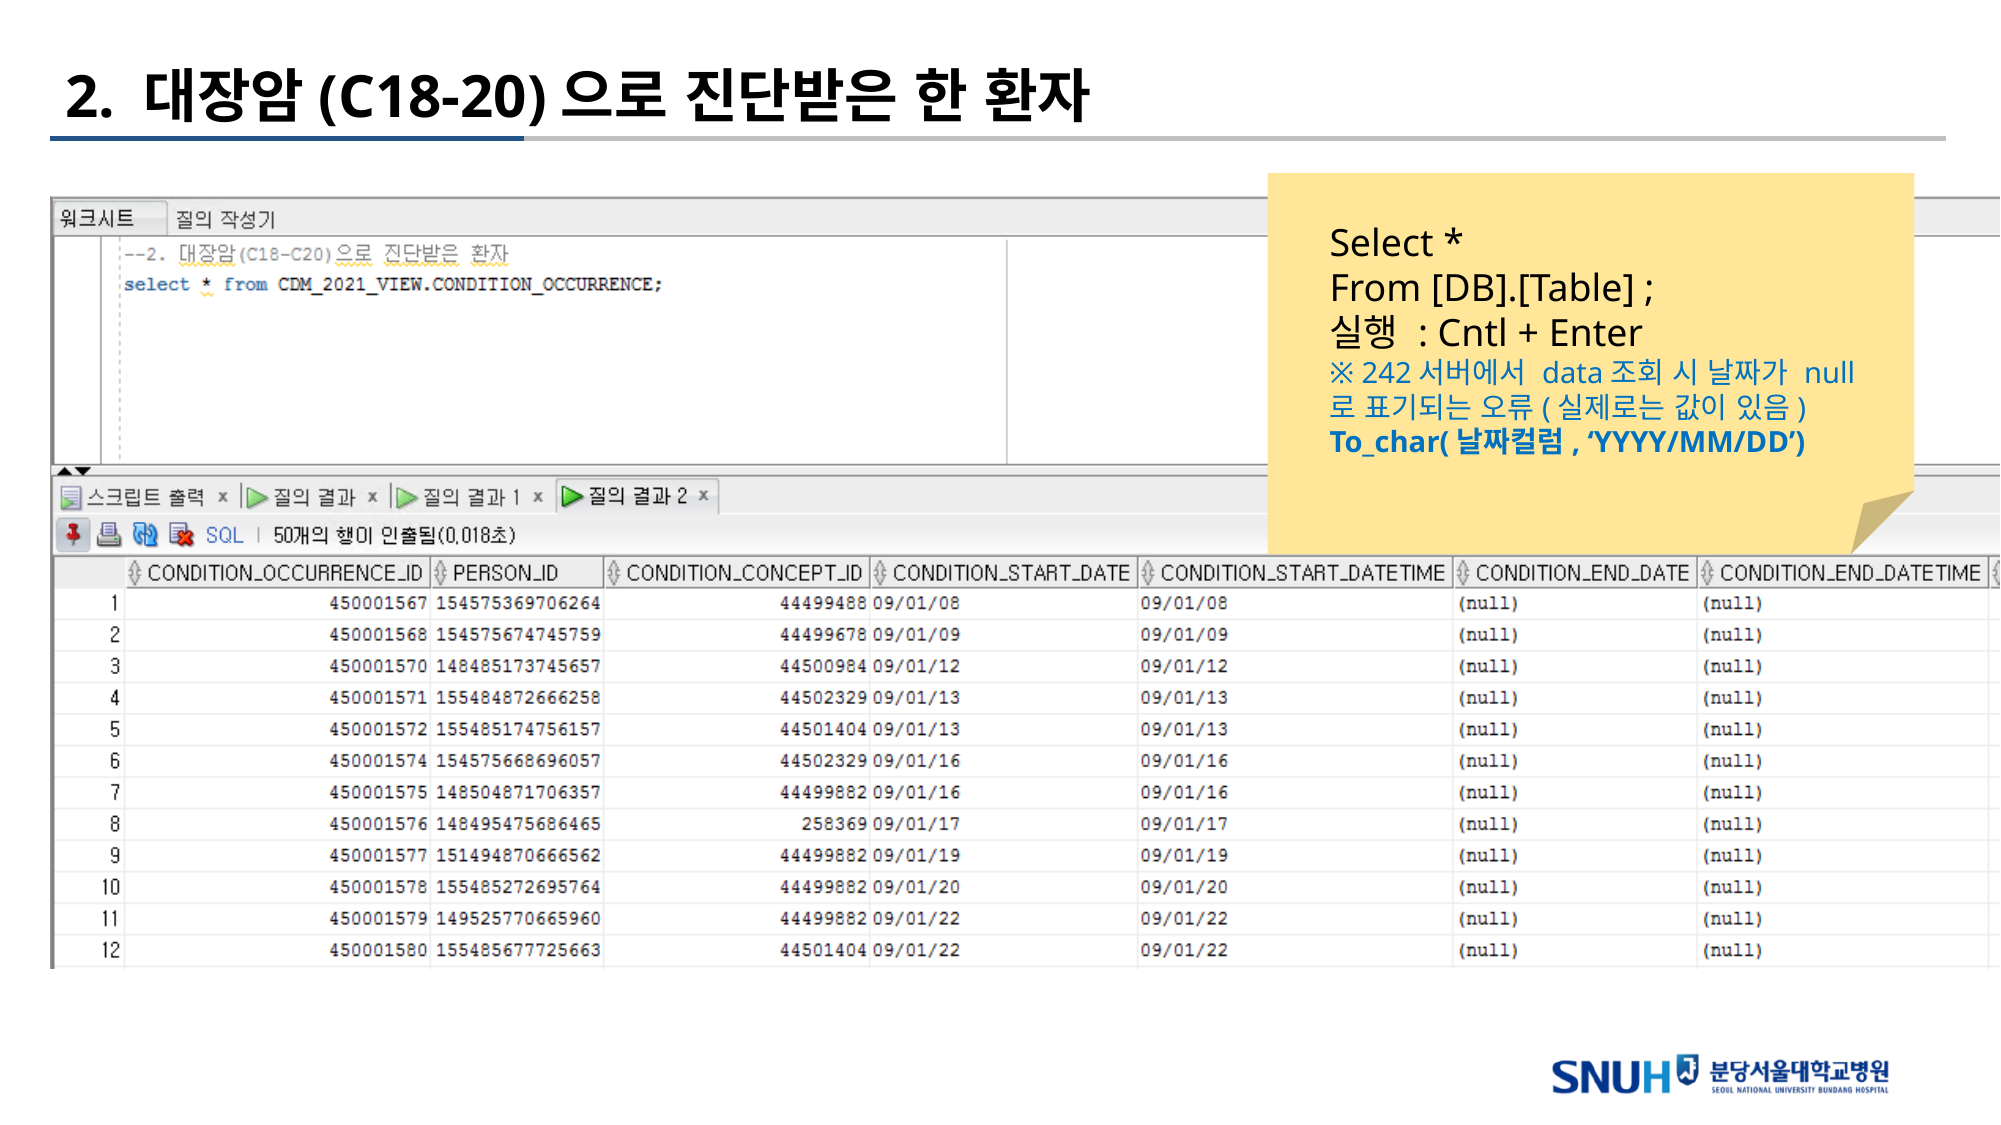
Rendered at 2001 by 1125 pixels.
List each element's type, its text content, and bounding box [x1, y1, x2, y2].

title 2. 대장암(C18-20)으로 진단받은 한 환자 [50, 59, 1946, 139]
picture [1544, 1042, 1897, 1103]
picture [49, 196, 2000, 969]
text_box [1267, 172, 1915, 555]
